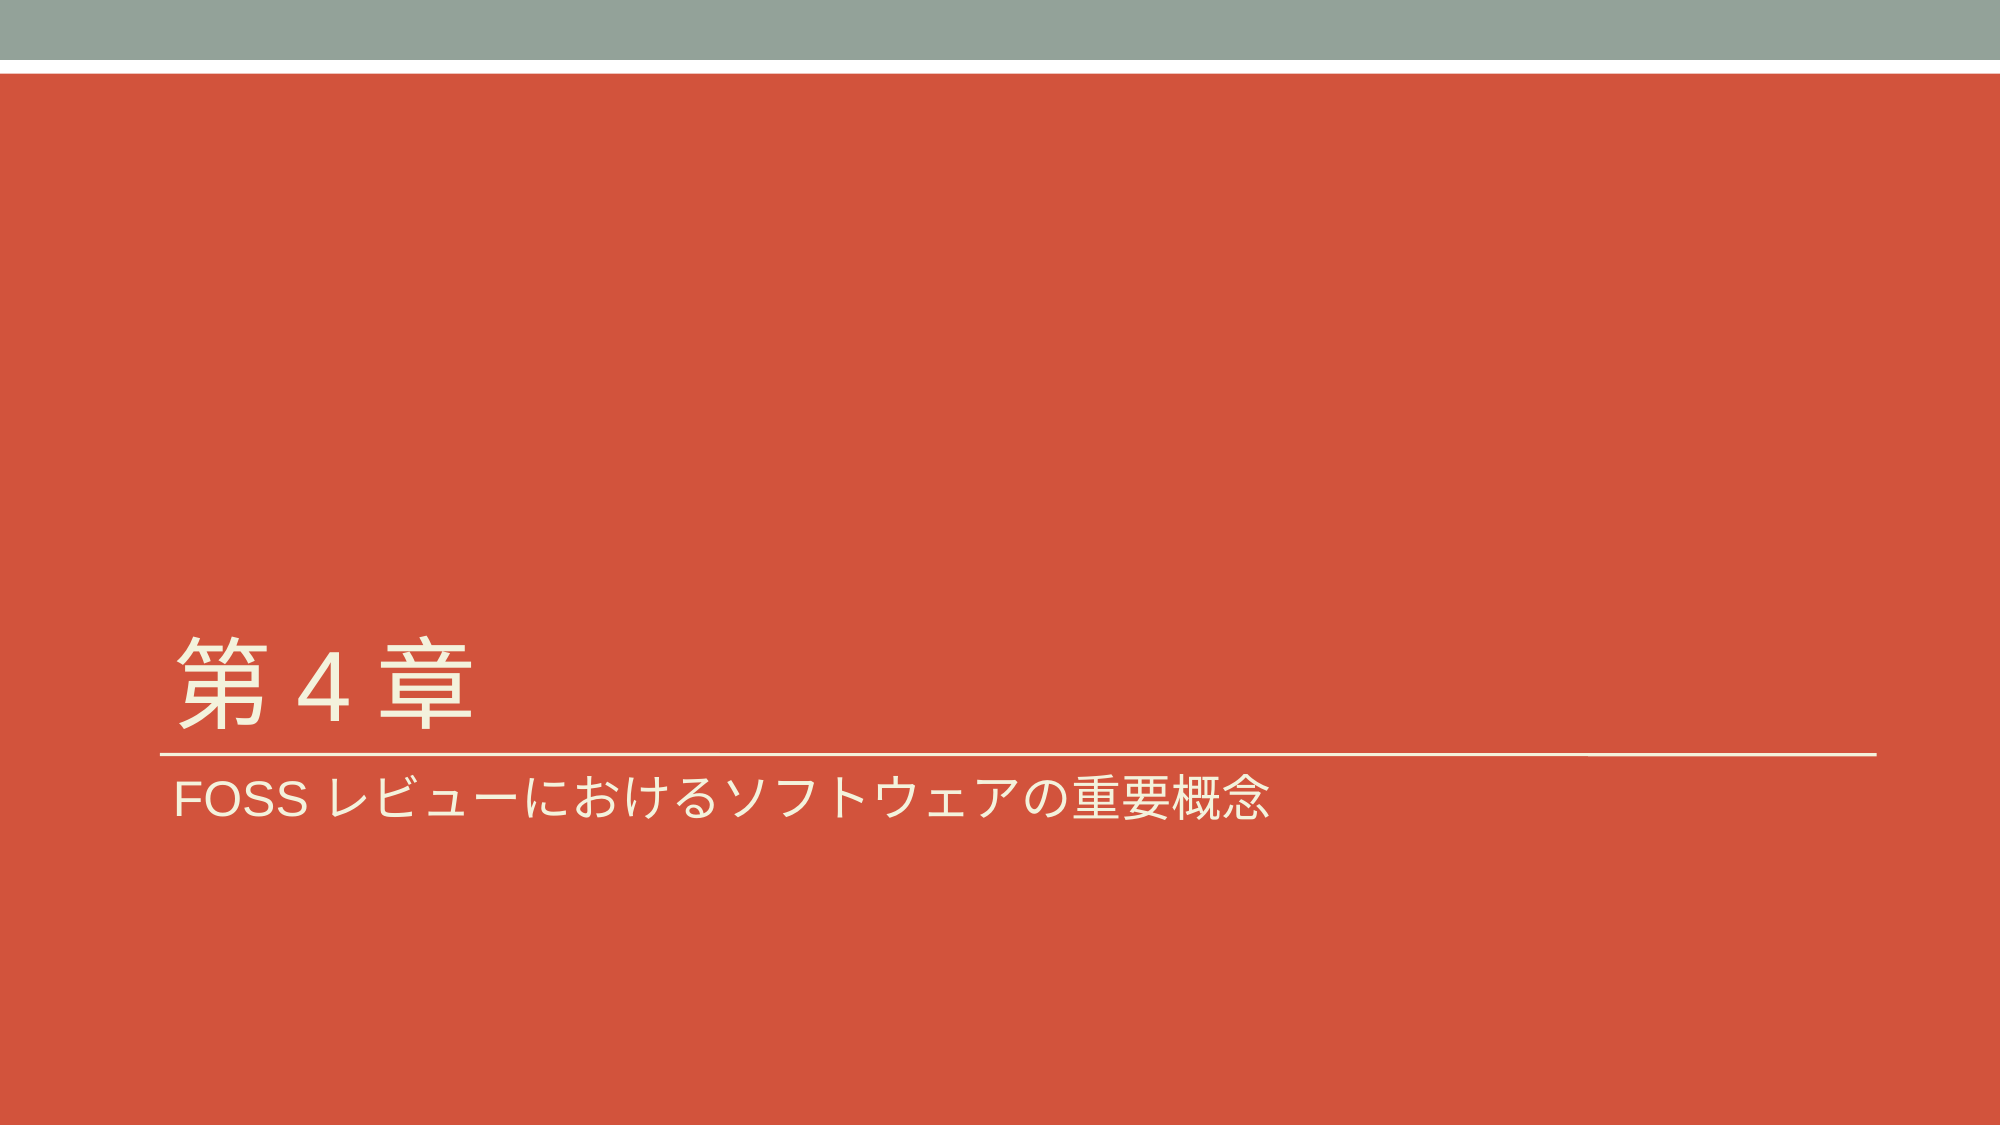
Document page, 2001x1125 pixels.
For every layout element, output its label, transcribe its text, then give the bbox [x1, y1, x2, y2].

list FOSSレビューにおけるソフトウェアの重要概念 [157, 758, 1858, 1006]
title 第4章 [157, 387, 1858, 749]
